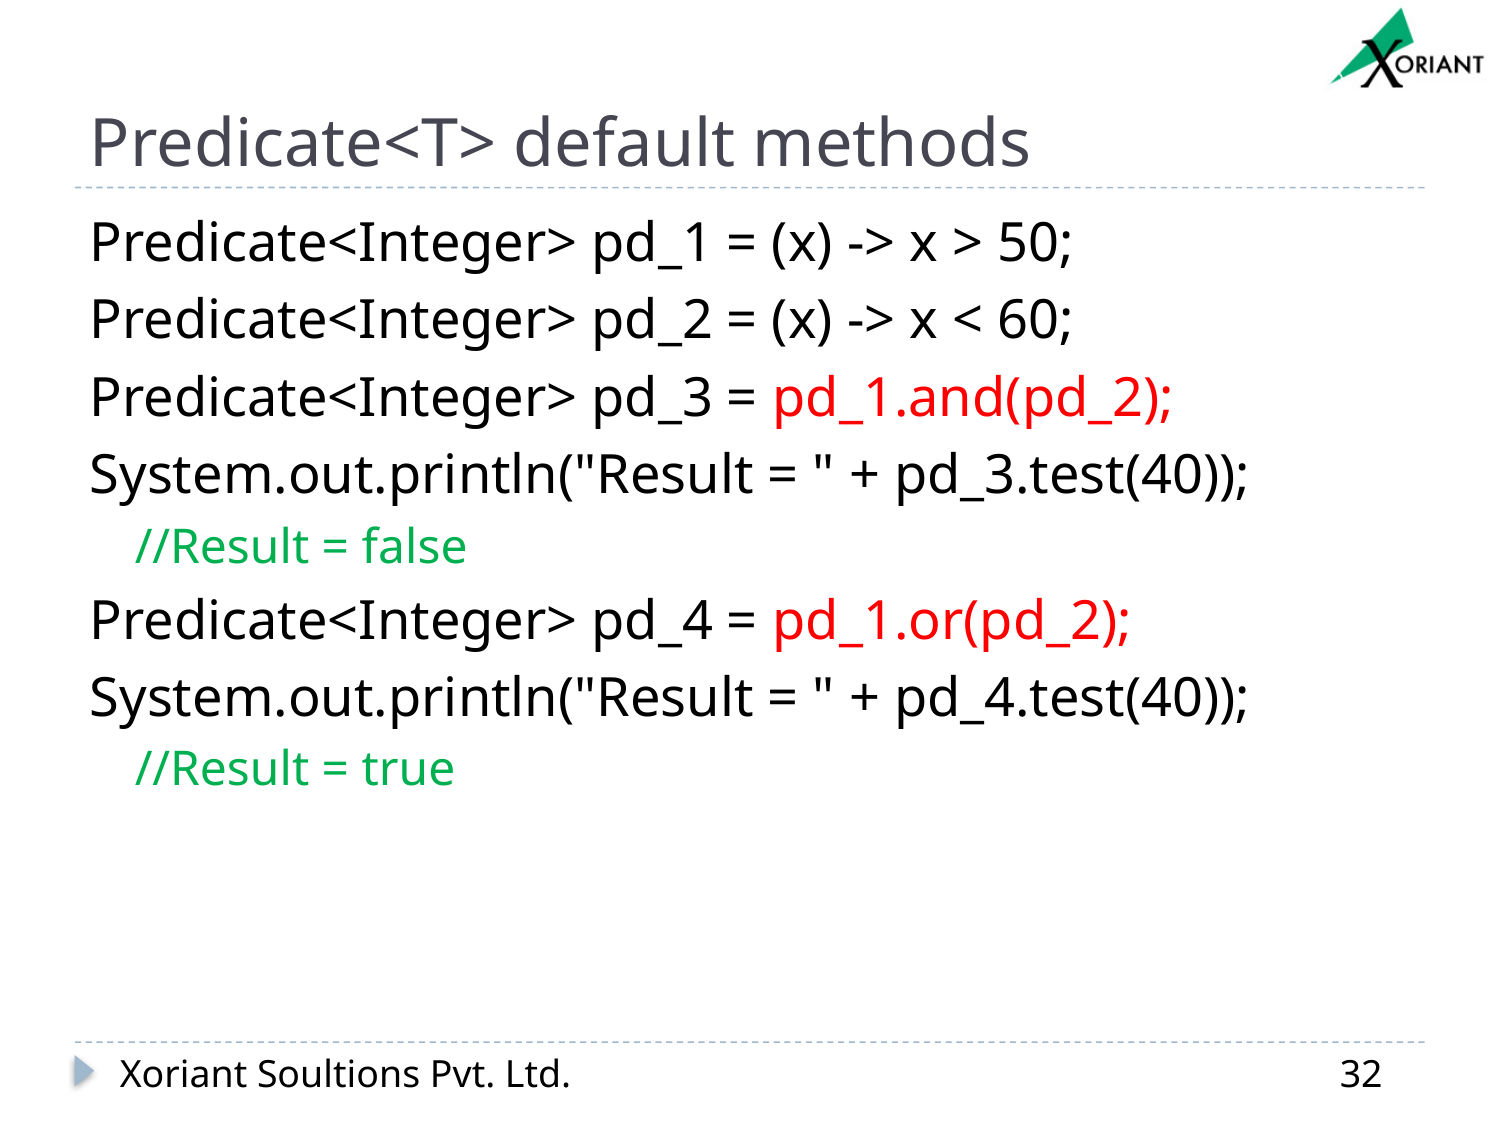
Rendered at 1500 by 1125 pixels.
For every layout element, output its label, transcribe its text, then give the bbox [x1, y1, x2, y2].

footer Xoriant Soultions Pvt. Ltd. [105, 1042, 675, 1103]
slide_number 32 [1325, 1042, 1425, 1103]
title Predicate<T> default methods [75, 24, 1425, 188]
picture [1325, 0, 1500, 91]
list Predicate<Integer> pd_1 = (x) -> x > 50; Predicate<Integer> pd_2 = (x) -> x < 60; Predicate<Integer> pd_3 = pd_1.and(pd_2); System.out.println("Result = " + pd_3.test(40)); //Result = false Predicate<Integer> pd_4 = pd_1.or(pd_2); System.out.println("Result = " + pd_4.test(40)); //Result = true [75, 200, 1425, 1010]
